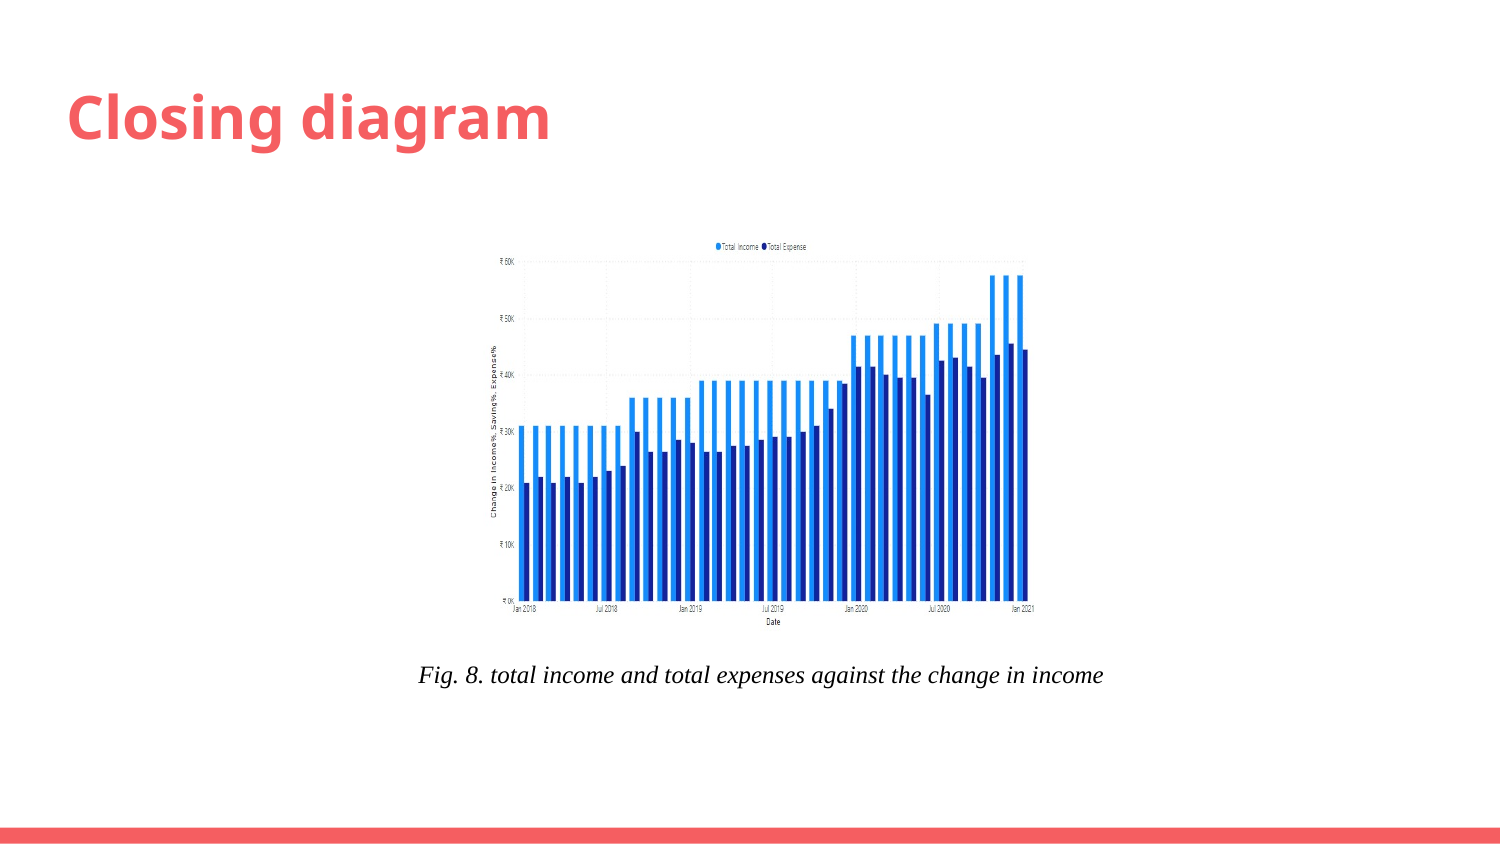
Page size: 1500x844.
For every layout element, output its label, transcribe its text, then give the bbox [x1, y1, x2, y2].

title Closing diagram [51, 64, 1449, 167]
picture [449, 209, 1051, 663]
text_box Fig. 8. total income and total expenses against the change in income [403, 649, 1272, 727]
